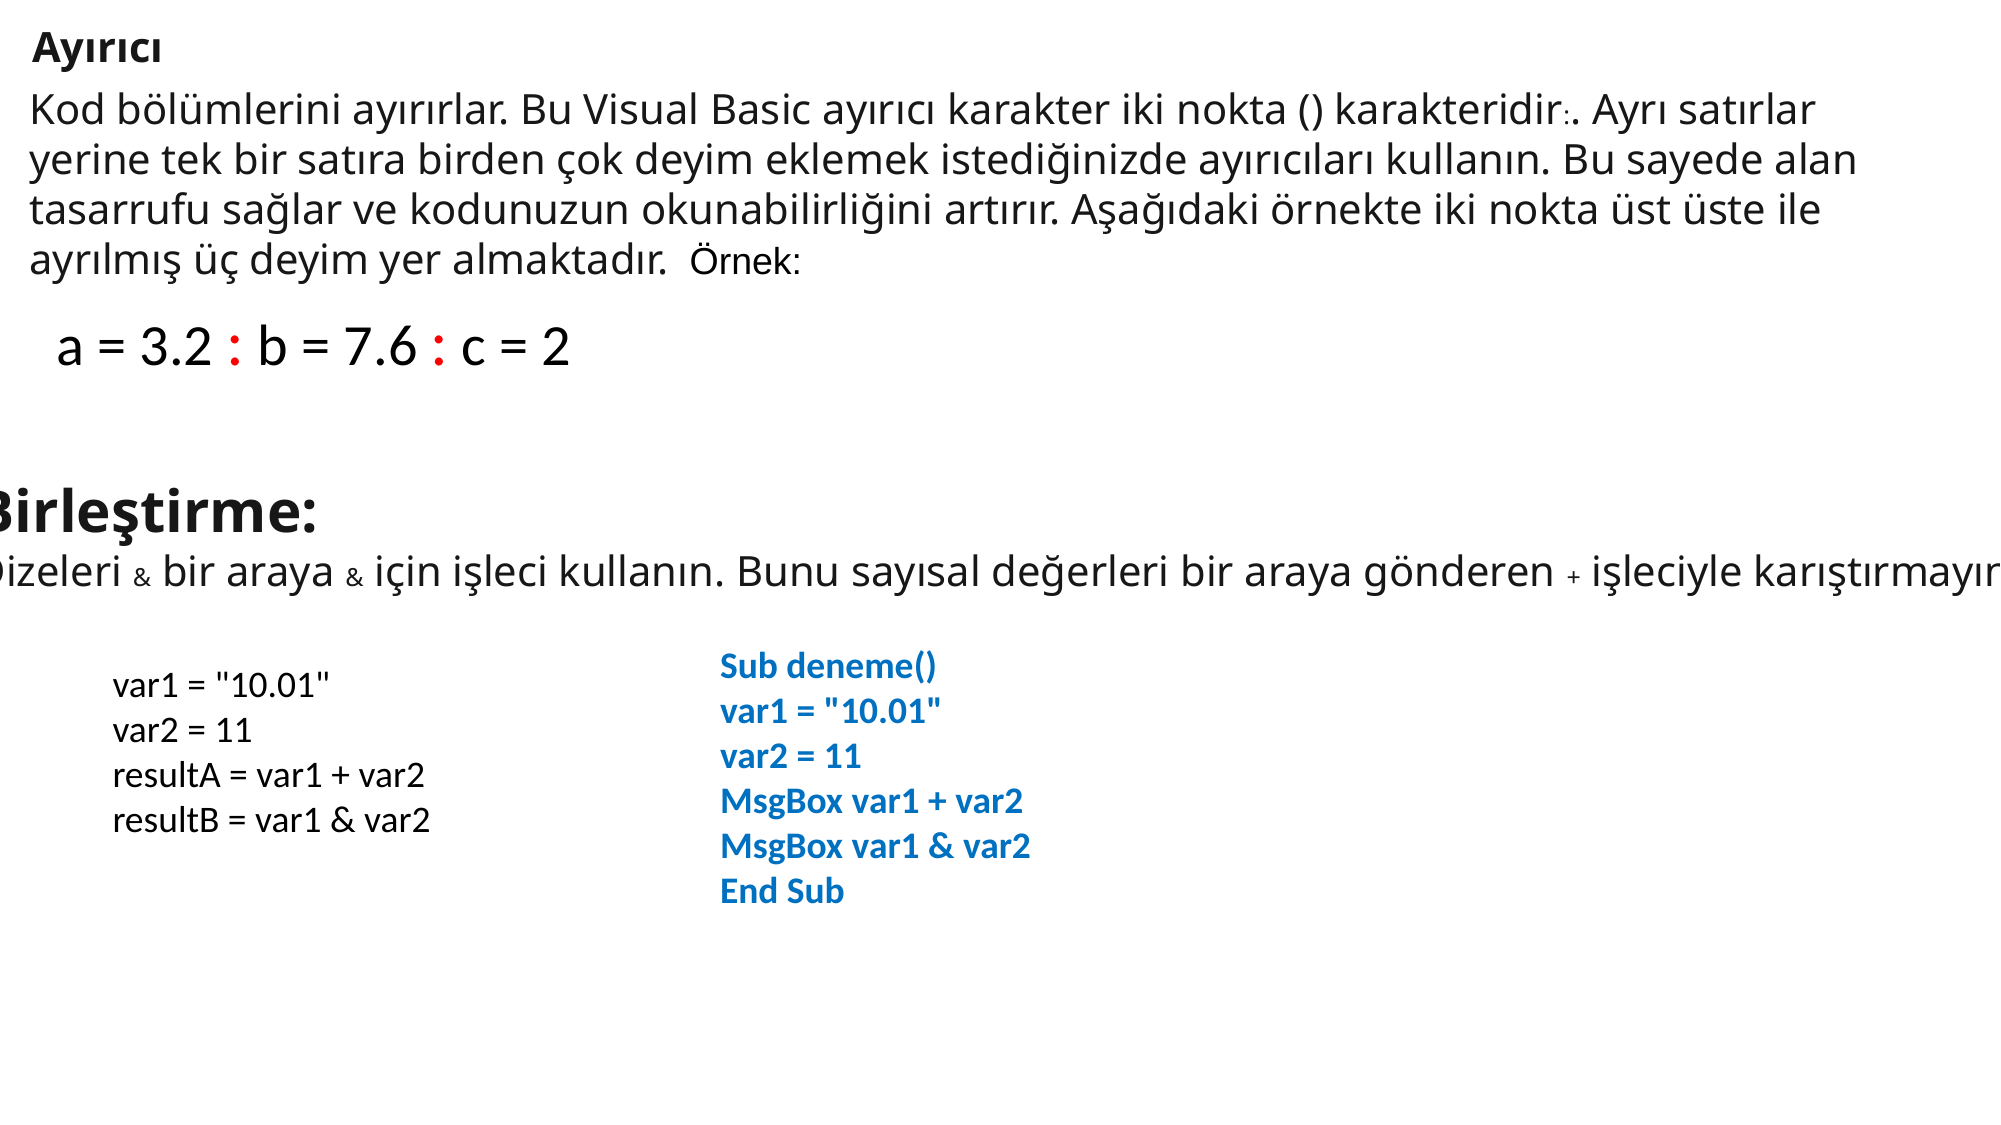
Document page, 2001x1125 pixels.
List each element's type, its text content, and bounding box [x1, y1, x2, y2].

text_box Ayırıcı [17, 13, 179, 79]
text_box var1 = "10.01" var2 = 11 resultA = var1 + var2 resultB = var1 & var2 [97, 653, 506, 848]
text_box Kod bölümlerini ayırırlar. Bu Visual Basic ayırıcı karakter iki nokta () karakteridir:. Ayrı satırlar yerine tek bir satıra birden çok deyim eklemek istediğinizde ayırıcıları kullanın. Bu sayede alan tasarrufu sağlar ve kodunuzun okunabilirliğini artırır. Aşağıdaki örnekte iki nokta üst üste ile ayrılmış üç deyim yer almaktadır. Örnek: [14, 75, 1954, 291]
text_box Sub deneme() var1 = "10.01" var2 = 11 MsgBox var1 + var2 MsgBox var1 & var2 End Sub [705, 633, 1149, 919]
text_box Birleştirme: Dizeleri & bir araya & için işleci kullanın. Bunu sayısal değerleri bir araya gönderen + işleciyle karıştırmayın. [0, 466, 2000, 602]
text_box a = 3.2 : b = 7.6 : c = 2 [41, 291, 763, 386]
